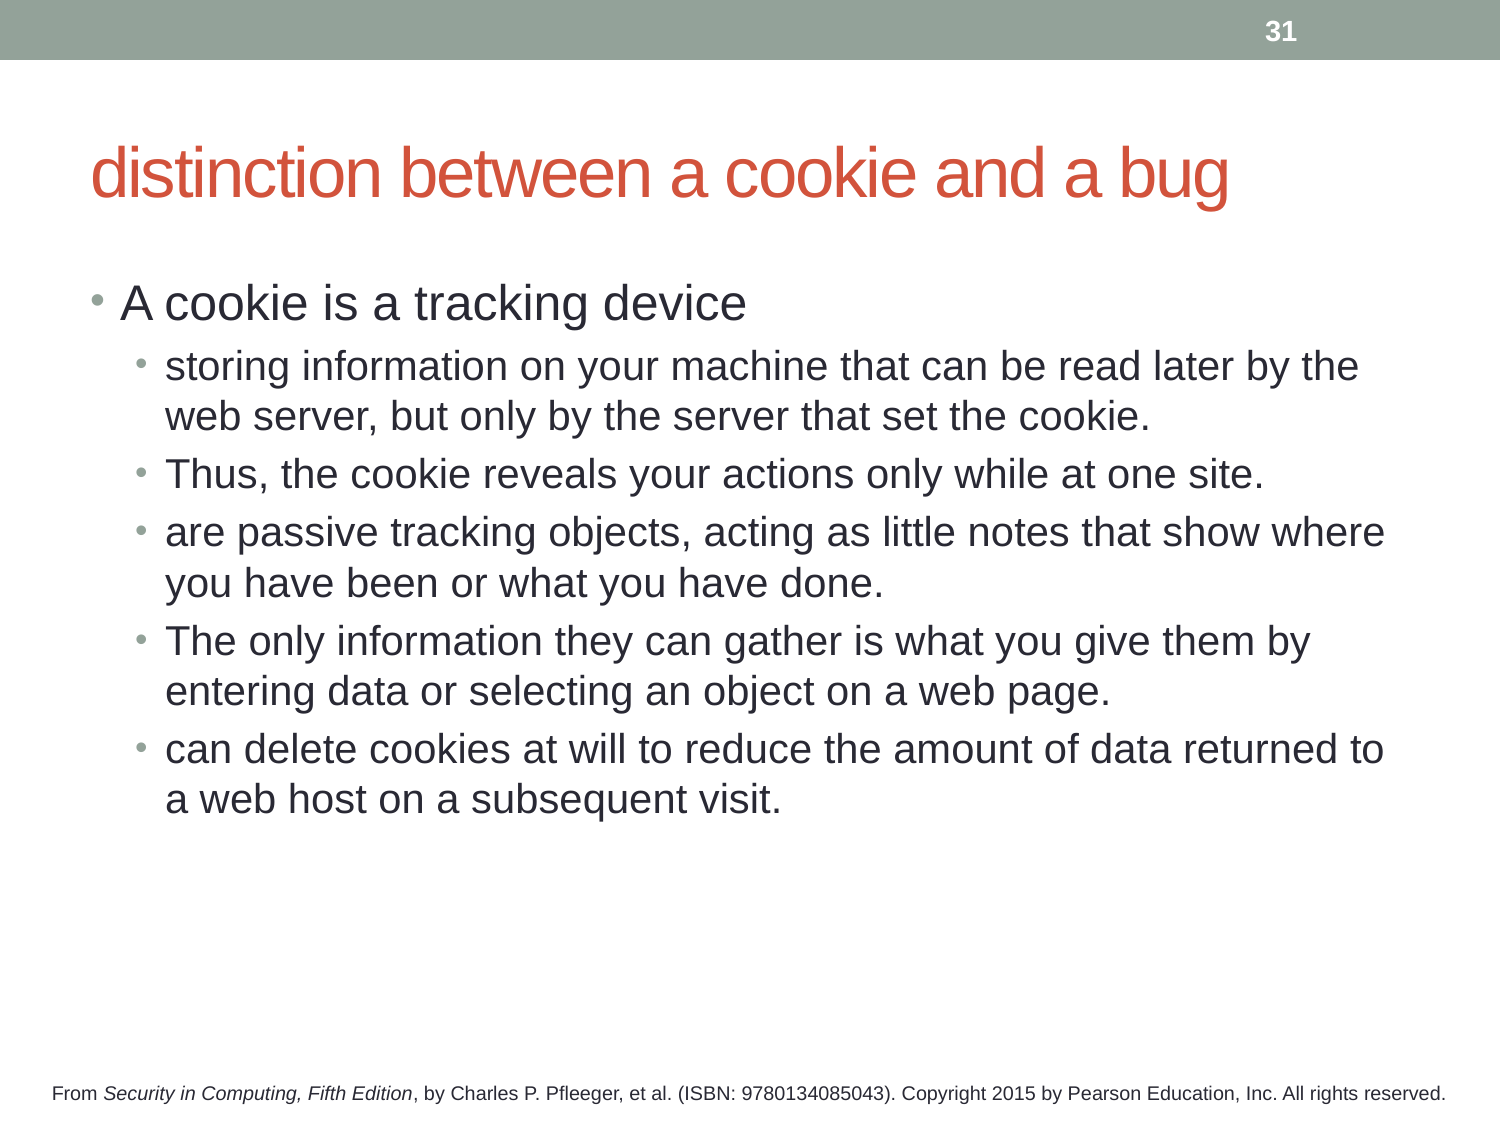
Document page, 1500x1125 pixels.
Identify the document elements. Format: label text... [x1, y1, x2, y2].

slide_number 31 [1250, 3, 1425, 57]
list A cookie is a tracking device storing information on your machine that can be read later by the web server, but only by the server that set the cookie. Thus, the cookie reveals your actions only while at one site. are passive tracking objects, acting as little notes that show where you have been or what you have done. The only information they can gather is what you give them by entering data or selecting an object on a web page. can delete cookies at will to reduce the amount of data returned to a web host on a subsequent visit. [75, 262, 1425, 1063]
title distinction between a cookie and a bug [75, 87, 1425, 250]
